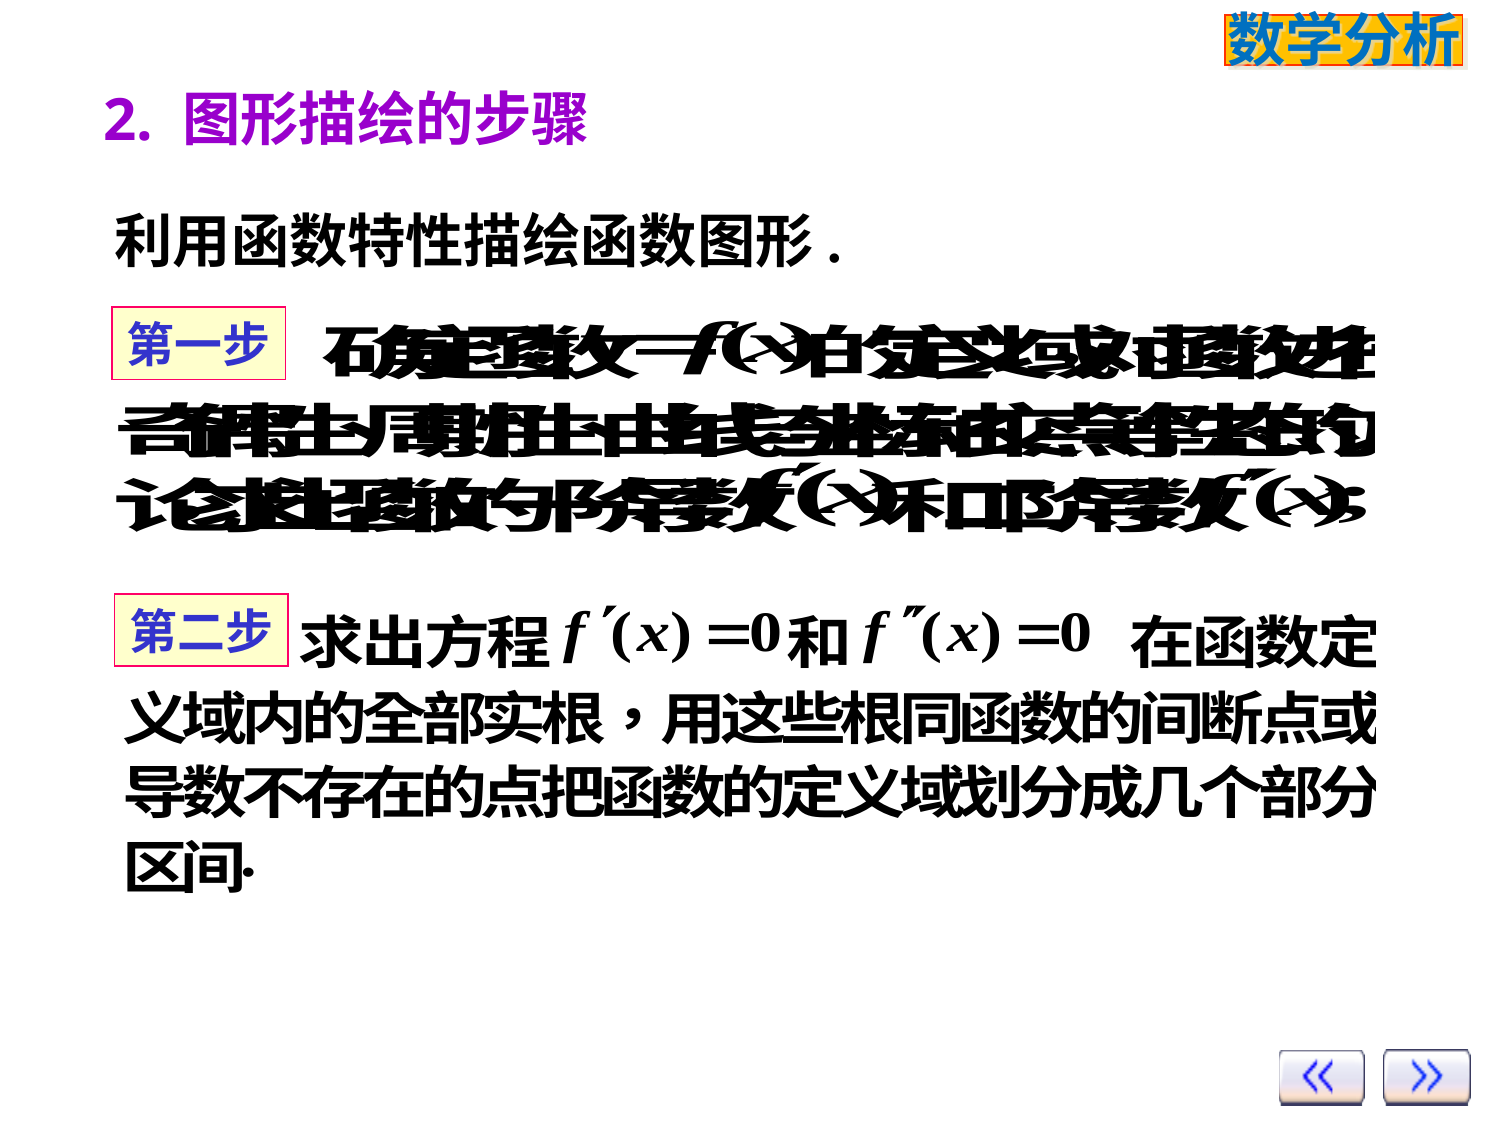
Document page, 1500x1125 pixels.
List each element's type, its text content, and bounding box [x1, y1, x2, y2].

title 2. 图形描绘的步骤 [88, 75, 656, 173]
picture [1279, 1050, 1365, 1106]
picture [1383, 1049, 1471, 1106]
text_box 利用函数特性描绘函数图形. [99, 196, 1150, 282]
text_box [111, 303, 1376, 543]
text_box 第二步 [114, 594, 119, 667]
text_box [121, 593, 1377, 894]
